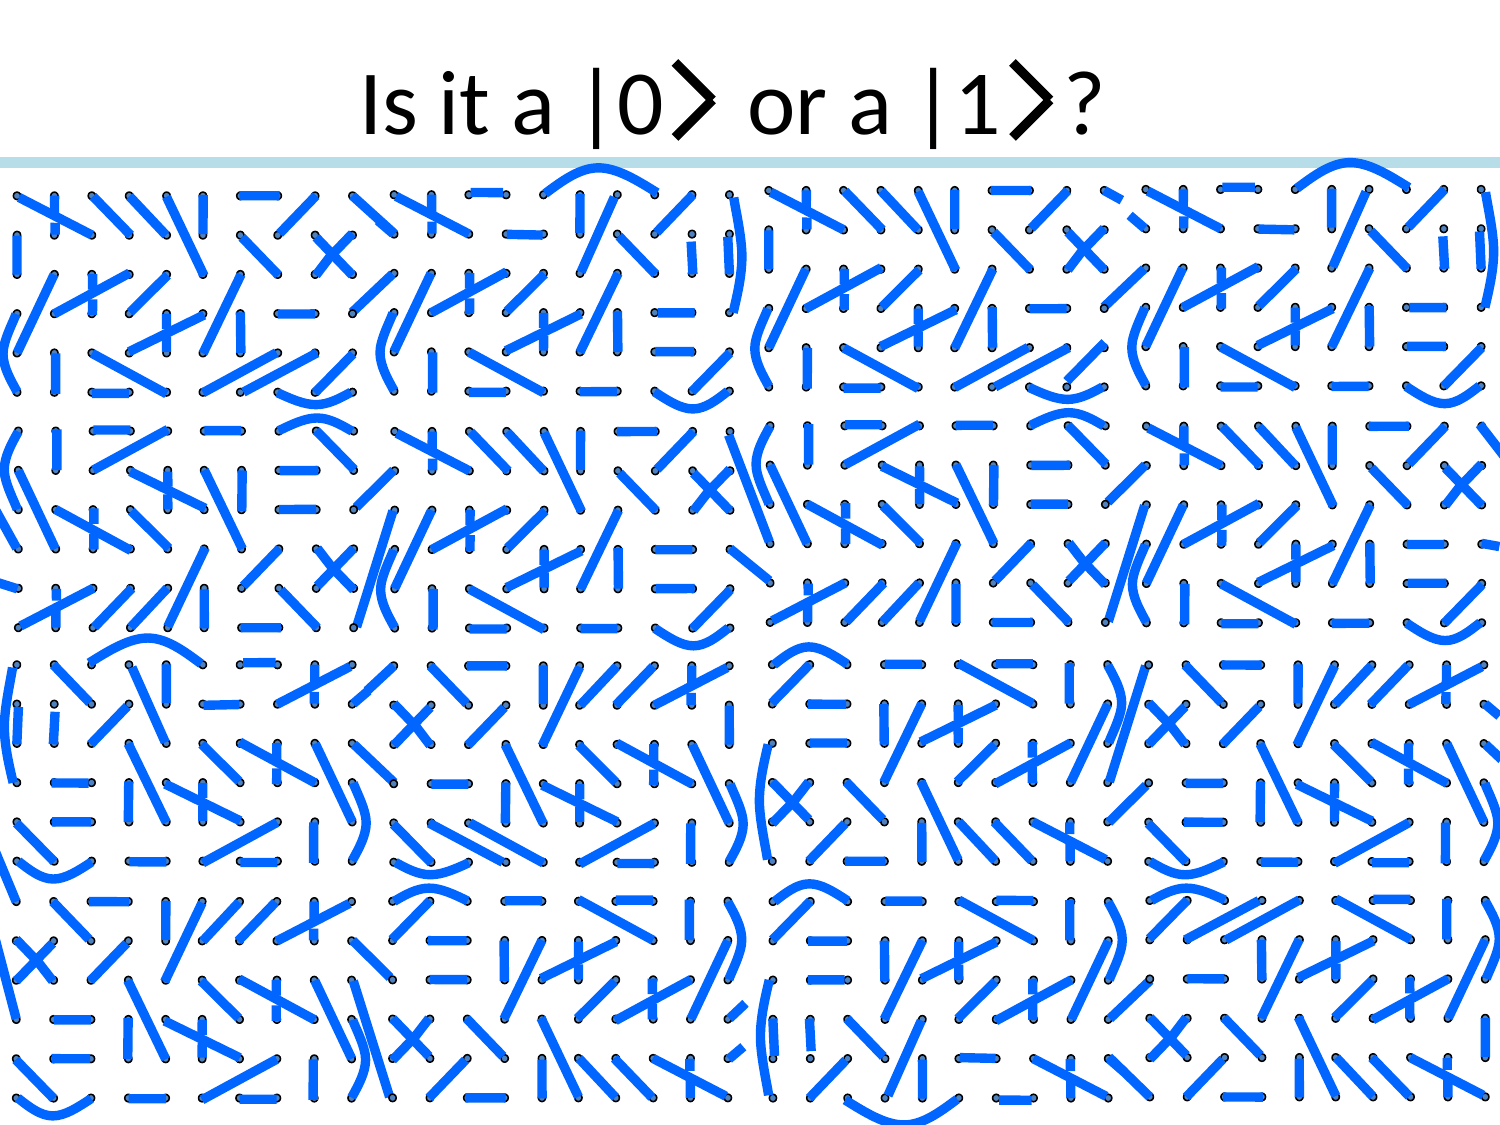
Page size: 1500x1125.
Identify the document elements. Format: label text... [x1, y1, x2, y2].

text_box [674, 62, 713, 138]
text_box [1012, 62, 1051, 138]
text_box Is it a |0 or a |1 ? [58, 4, 1409, 160]
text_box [0, 162, 1500, 1125]
